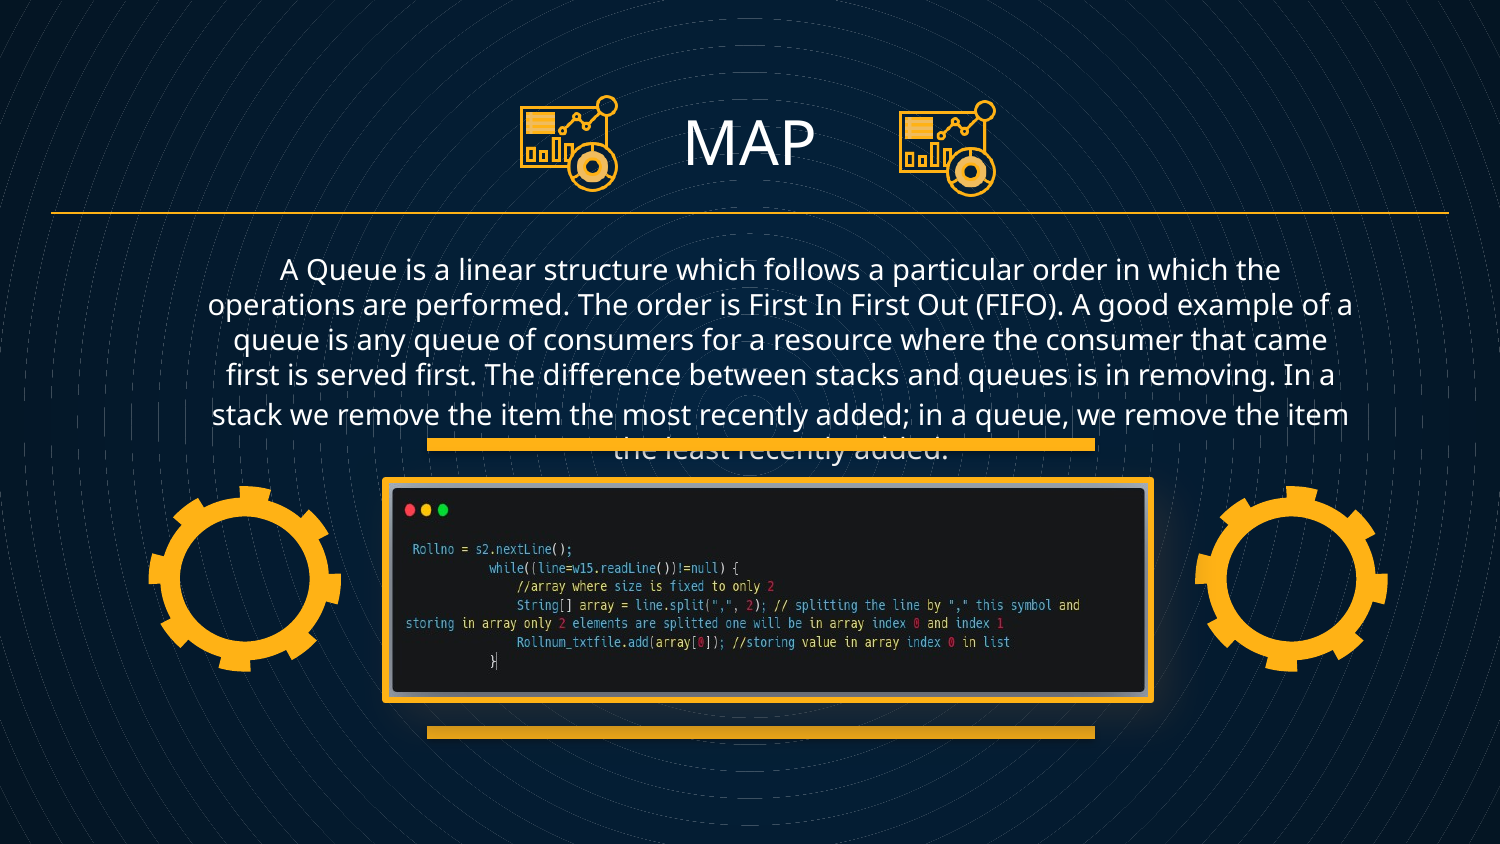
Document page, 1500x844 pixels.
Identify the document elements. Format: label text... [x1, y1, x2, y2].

picture [897, 98, 998, 199]
title MAP [619, 93, 1449, 194]
text_box A Queue is a linear structure which follows a particular order in which the operations are performed. The order is First In First Out (FIFO). A good example of a queue is any queue of consumers for a resource where the consumer that came first is served first. The difference between stacks and queues is in removing. In a stack we remove the item the most recently added; in a queue, we remove the item the least recently added. [189, 243, 1372, 578]
title MAP [51, 93, 517, 194]
picture [388, 482, 1149, 698]
picture [518, 93, 619, 194]
text_box [148, 486, 341, 672]
text_box [1204, 486, 1388, 672]
